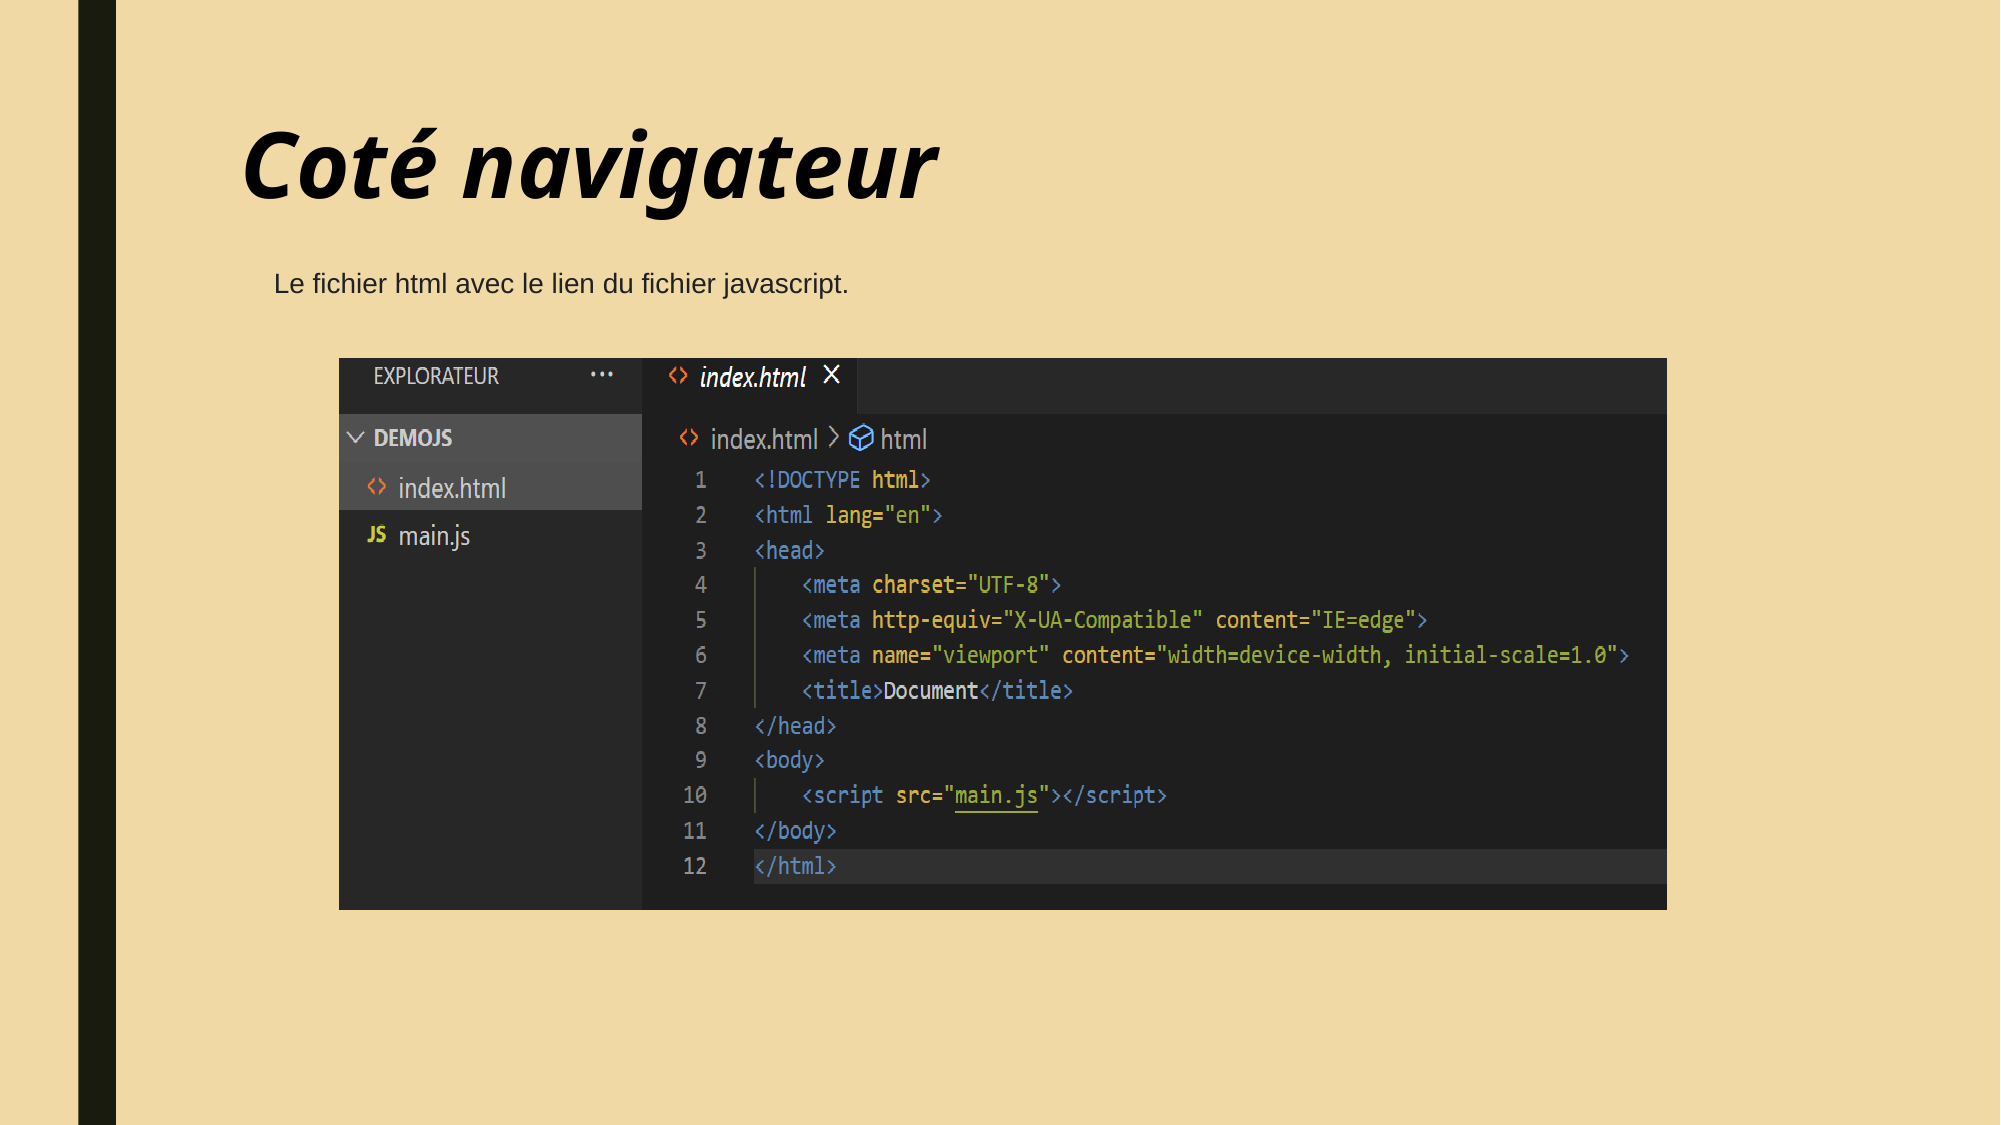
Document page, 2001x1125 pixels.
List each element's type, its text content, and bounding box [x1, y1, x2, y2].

picture [338, 358, 1667, 910]
list Le fichier html avec le lien du fichier javascript. [245, 260, 1800, 340]
title Coté navigateur [225, 112, 1800, 261]
